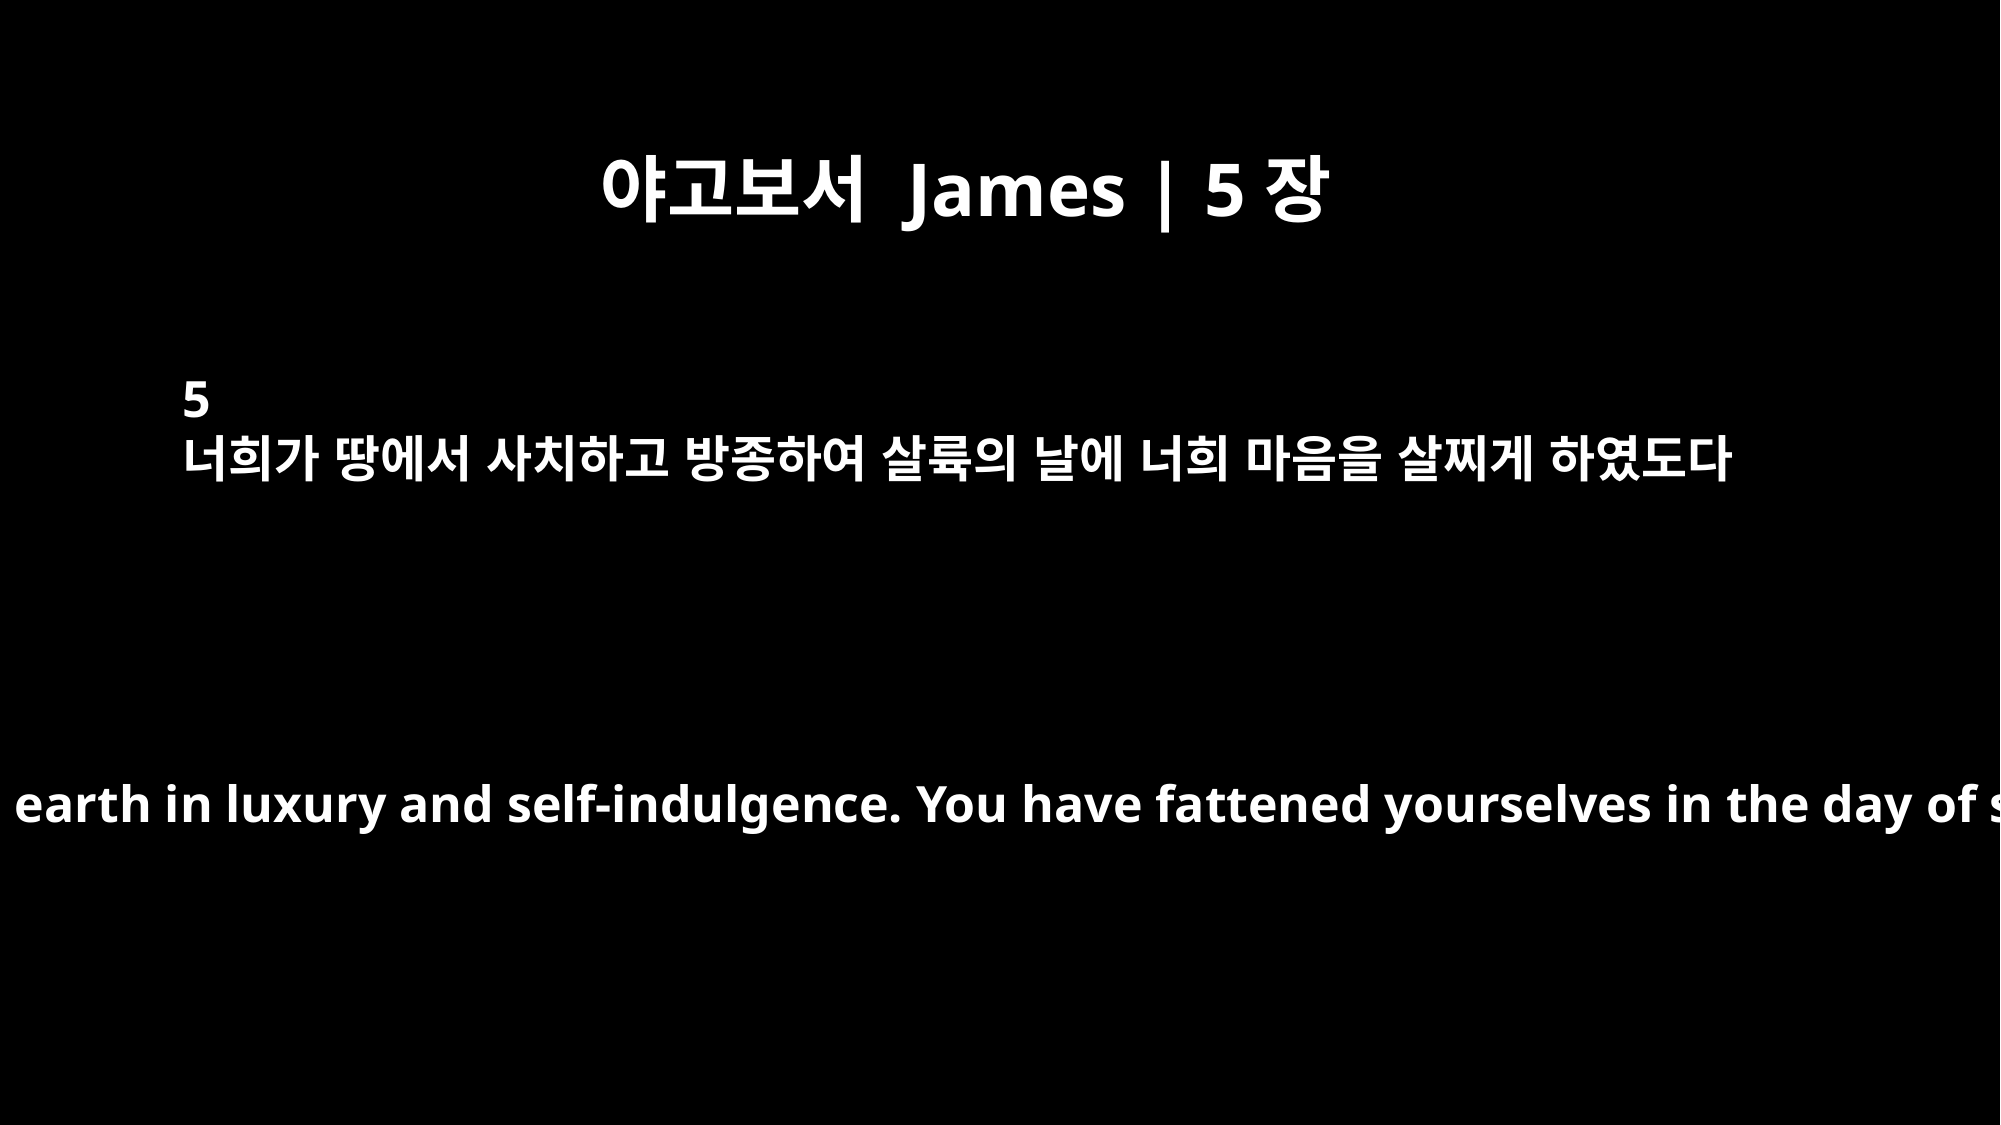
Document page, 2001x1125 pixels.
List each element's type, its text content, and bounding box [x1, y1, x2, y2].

text_box 야고보서 James | 5장 [585, 136, 1347, 239]
text_box 5 너희가 땅에서 사치하고 방종하여 살륙의 날에 너희 마음을 살찌게 하였도다 [167, 359, 1750, 495]
text_box You have lived on earth in luxury and self-indulgence. You have fattened yourselves in the day of slaughter. [0, 764, 2000, 840]
